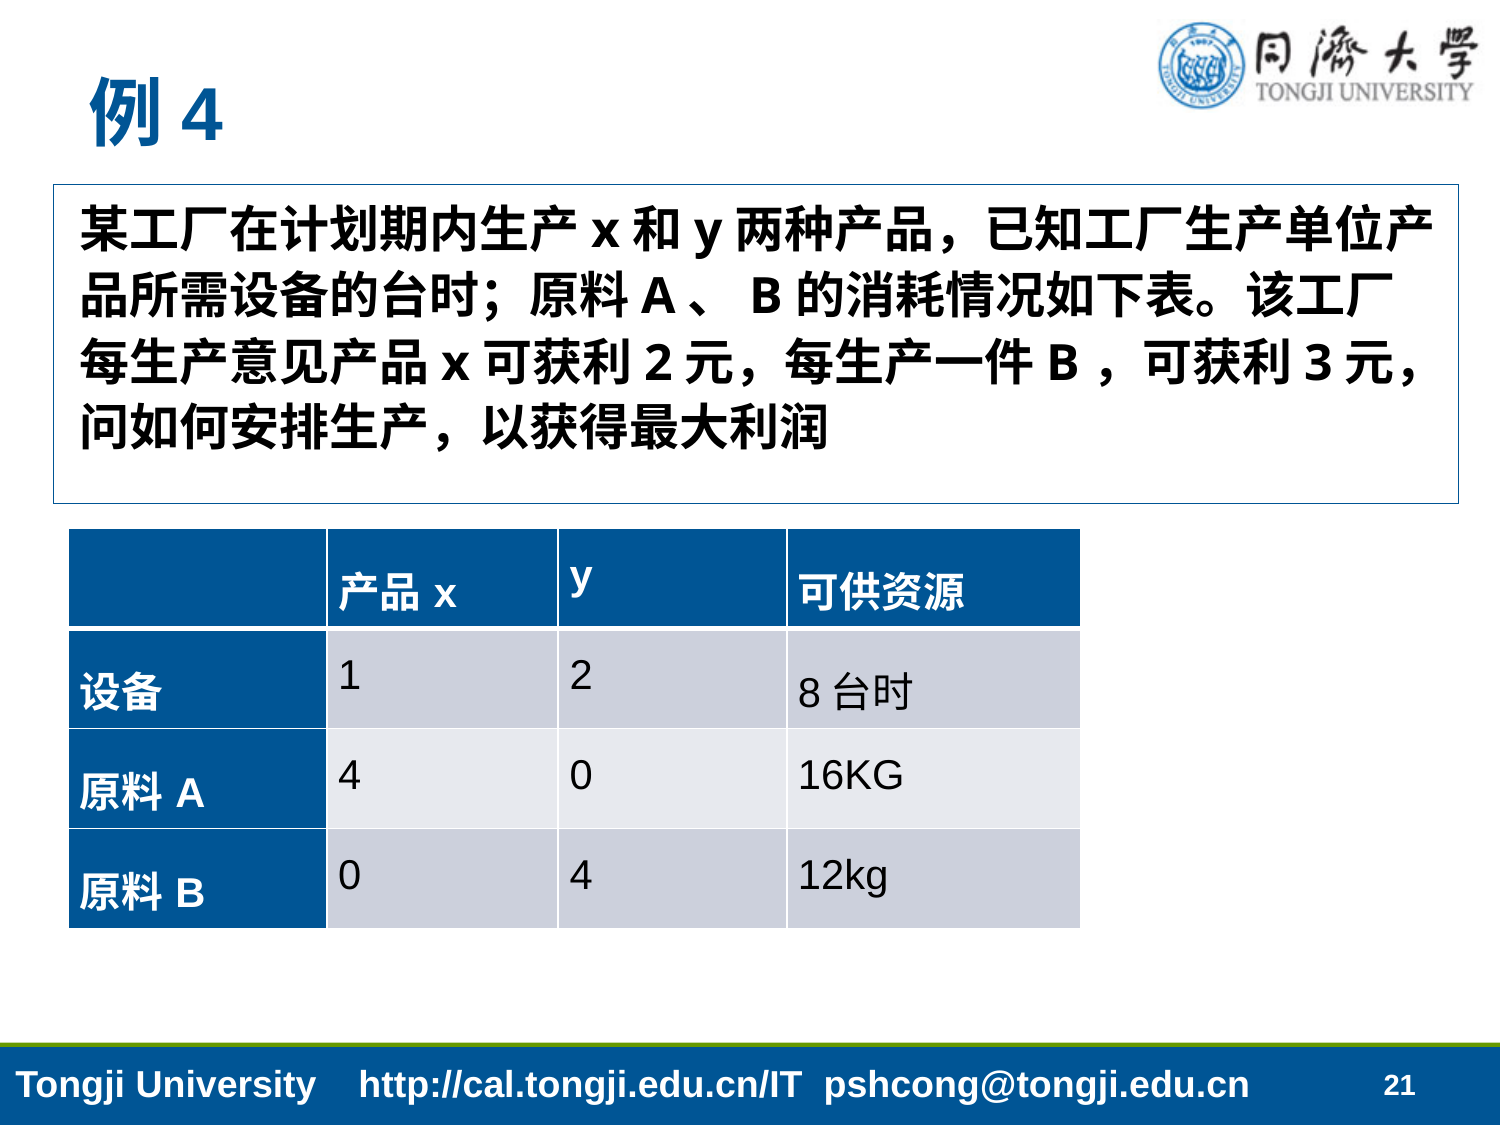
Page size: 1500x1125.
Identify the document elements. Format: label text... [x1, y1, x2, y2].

table_cell 16KG [788, 729, 1080, 828]
table_cell 设备 [69, 631, 326, 728]
table_cell 0 [559, 729, 786, 828]
title 例4 [73, 22, 1432, 166]
table_cell 1 [328, 631, 557, 728]
table_cell 0 [328, 829, 557, 928]
table_cell 原料B [69, 829, 326, 928]
table_header 可供资源 [788, 529, 1080, 626]
table_cell 2 [559, 631, 786, 728]
table_cell 8台时 [788, 631, 1080, 728]
table_header 产品x [328, 529, 557, 626]
table_cell 4 [328, 729, 557, 828]
picture [1145, 19, 1495, 113]
table_header [69, 529, 326, 626]
table_cell 12kg [788, 829, 1080, 928]
table_cell 4 [559, 829, 786, 928]
list 某工厂在计划期内生产x和y两种产品，已知工厂生产单位产品所需设备的台时；原料A、B的消耗情况如下表。该工厂每生产意见产品x可获利2元，每生产一件B，可获利3元，问如何安排生产，以获得最大利润 [53, 184, 1459, 504]
table_header y [559, 529, 786, 626]
table_cell 原料A [69, 729, 326, 828]
